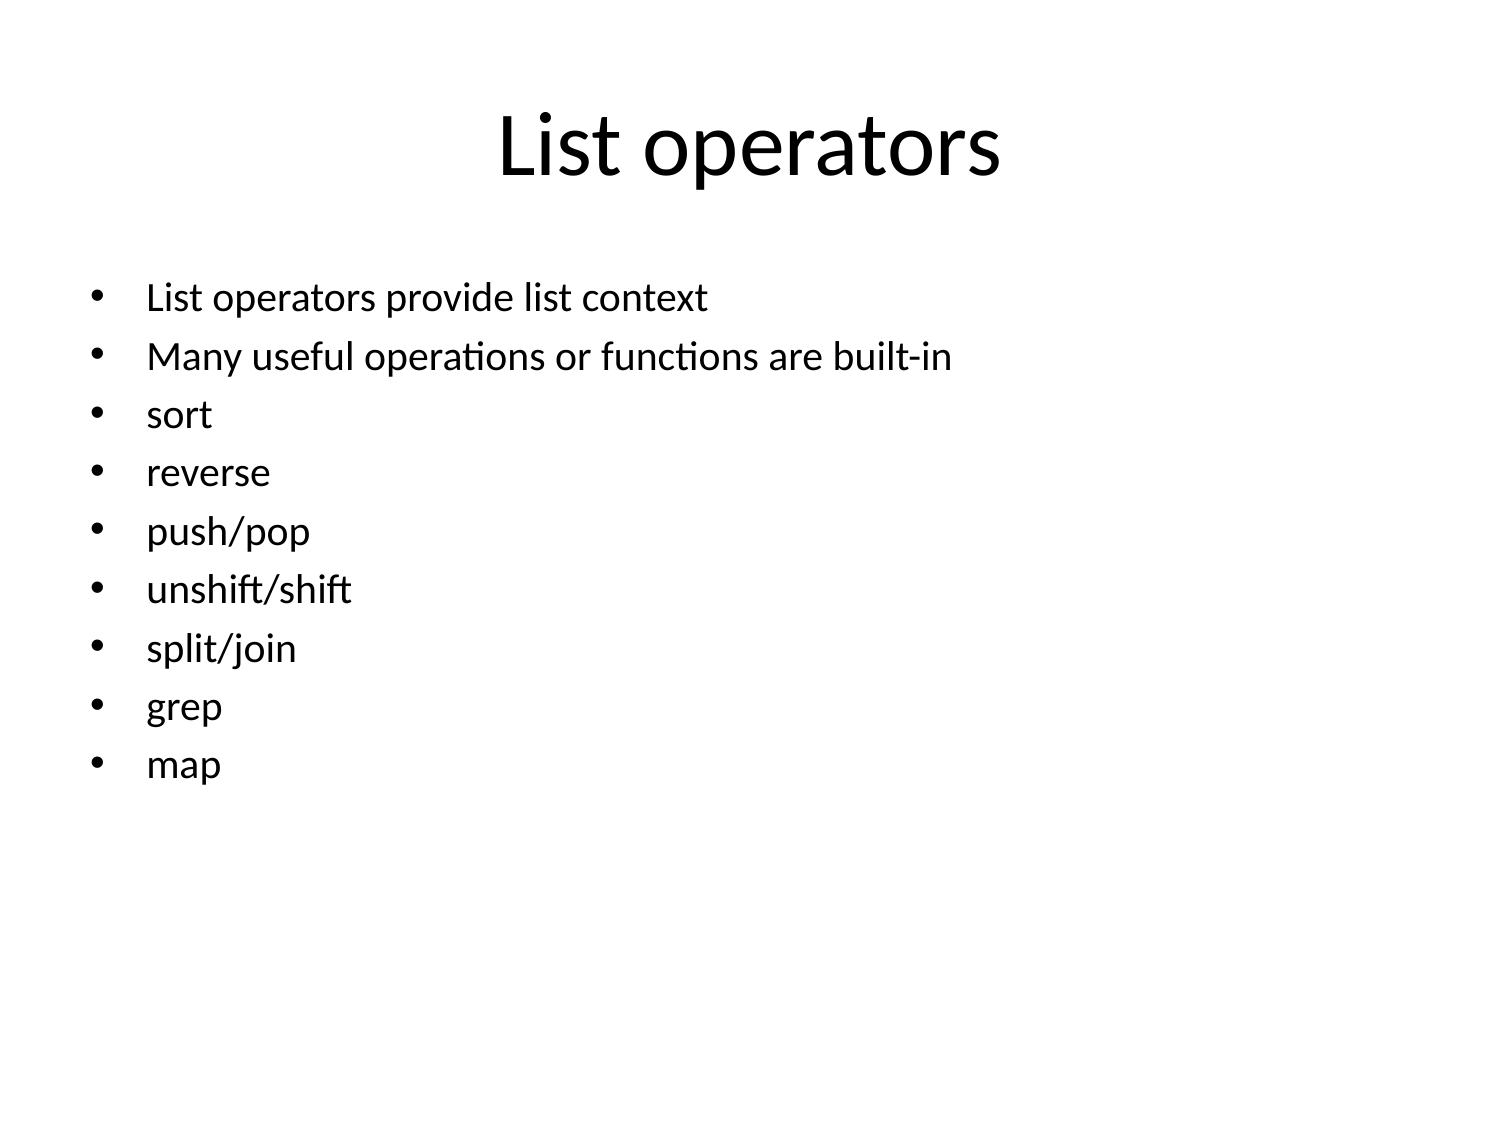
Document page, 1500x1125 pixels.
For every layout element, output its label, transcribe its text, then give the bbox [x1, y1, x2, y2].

title List operators [75, 45, 1425, 233]
list List operators provide list context Many useful operations or functions are built-in sort reverse push/pop unshift/shift split/join grep map [75, 262, 1425, 1005]
